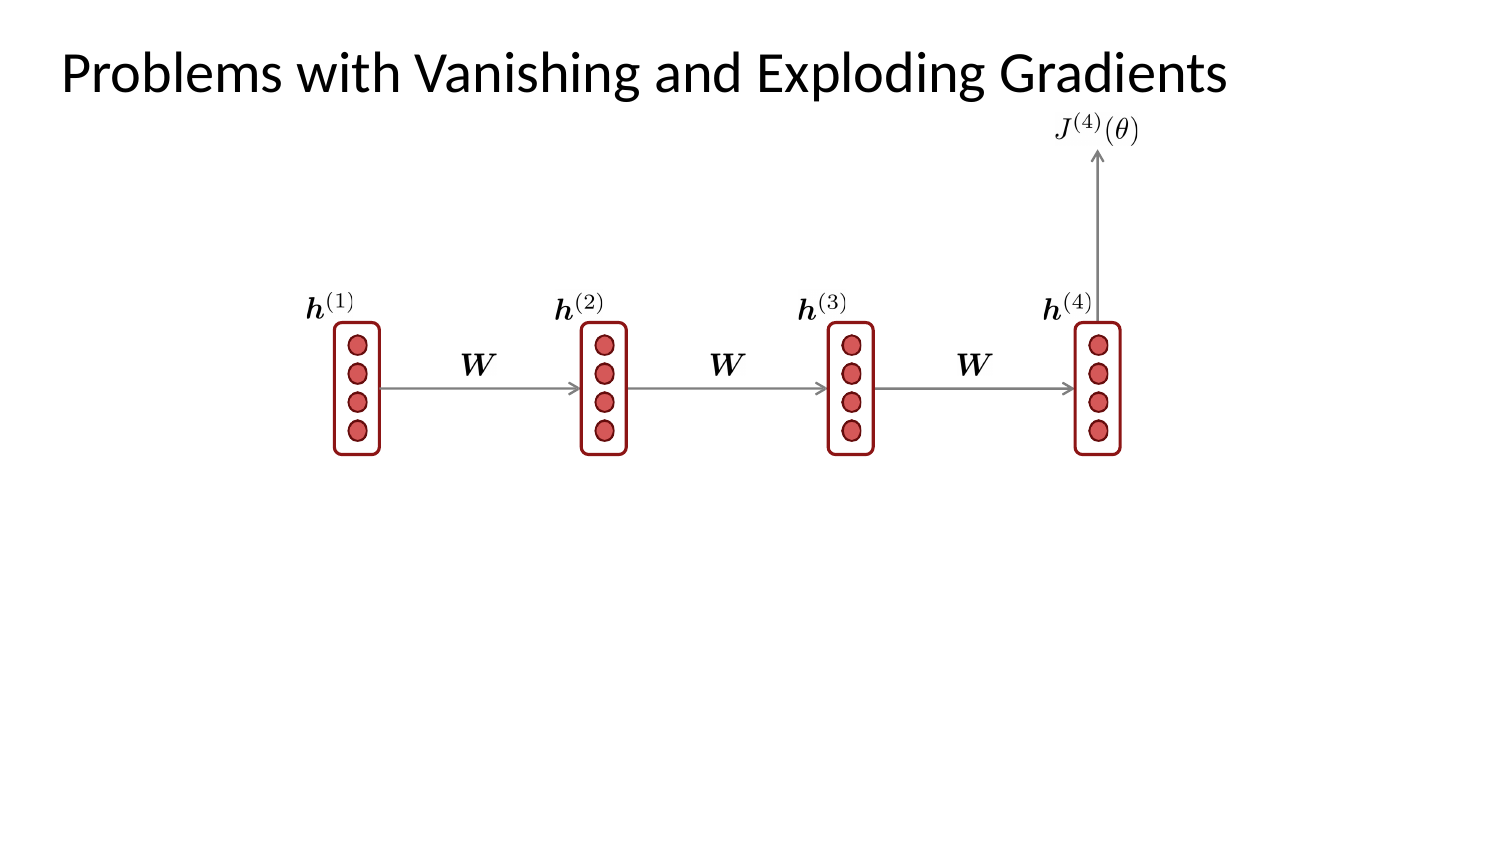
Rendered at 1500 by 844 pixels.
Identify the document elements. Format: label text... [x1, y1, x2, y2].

picture [841, 362, 862, 385]
picture [1088, 362, 1109, 385]
picture [347, 419, 368, 442]
picture [594, 391, 615, 413]
picture [1088, 334, 1109, 356]
picture [1043, 292, 1091, 320]
picture [347, 334, 368, 356]
picture [841, 391, 862, 413]
picture [555, 289, 603, 320]
picture [306, 292, 353, 319]
picture [841, 419, 862, 442]
picture [347, 391, 368, 413]
picture [957, 353, 993, 376]
picture [841, 334, 862, 356]
picture [347, 362, 368, 385]
picture [1088, 391, 1109, 413]
picture [594, 419, 615, 442]
picture [594, 362, 615, 385]
picture [461, 353, 497, 376]
picture [798, 289, 846, 320]
picture [710, 353, 746, 376]
picture [1088, 419, 1109, 442]
title Problems with Vanishing and Exploding Gradients [59, 32, 1467, 176]
picture [594, 334, 615, 356]
